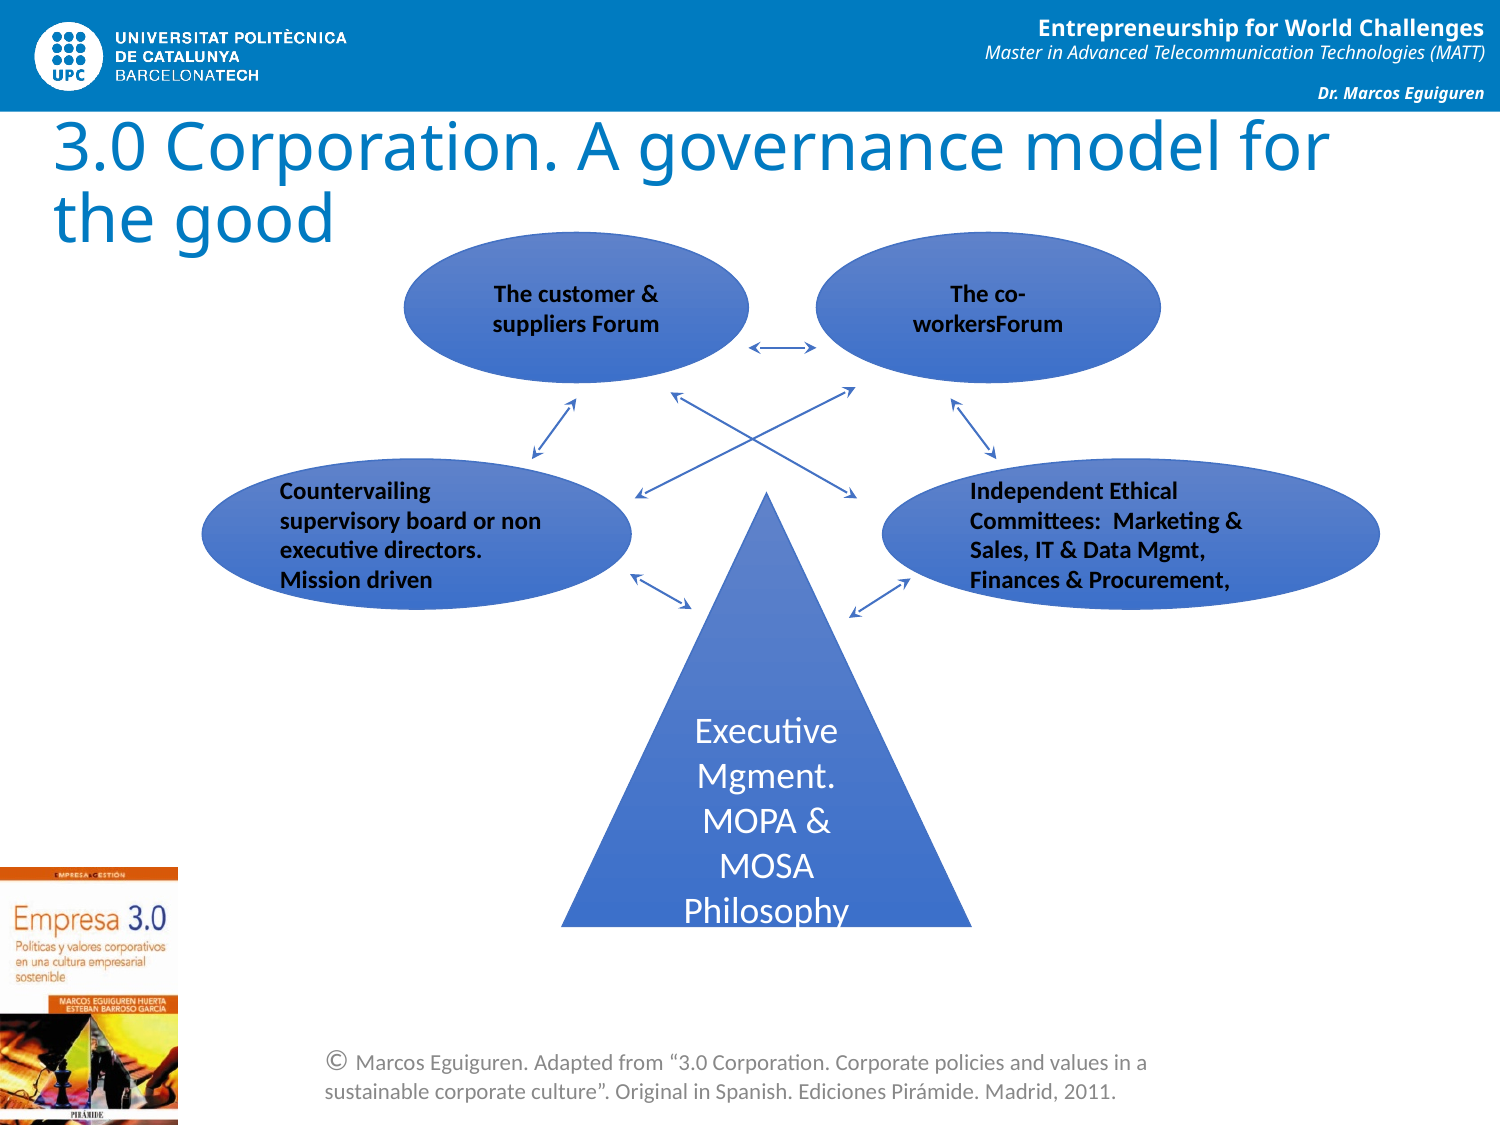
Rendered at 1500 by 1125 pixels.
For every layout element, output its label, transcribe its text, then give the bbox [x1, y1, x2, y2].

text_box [531, 398, 577, 460]
title 3.0 Corporation. A governance model for the good [38, 91, 1452, 279]
text_box The customer & suppliers Forum [404, 232, 749, 383]
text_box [629, 573, 692, 610]
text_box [950, 398, 997, 460]
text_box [634, 386, 856, 499]
text_box Countervailing supervisory board or non executive directors. Mission driven [202, 459, 632, 610]
text_box Independent Ethical Committees: Marketing & Sales, IT & Data Mgmt, Finances & Procurement, [882, 459, 1380, 610]
picture [14, 3, 366, 109]
picture [0, 867, 178, 1125]
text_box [848, 578, 911, 619]
text_box Executive Mgment. MOPA & MOSA Philosophy [562, 508, 971, 927]
text_box The co-workersForum [816, 232, 1161, 383]
footer © Marcos Eguiguren. Adapted from “3.0 Corporation. Corporate policies and values in a sustainable corporate culture”. Original in Spanish. Ediciones Pirámide. Madrid, 2011. [309, 1042, 1191, 1103]
